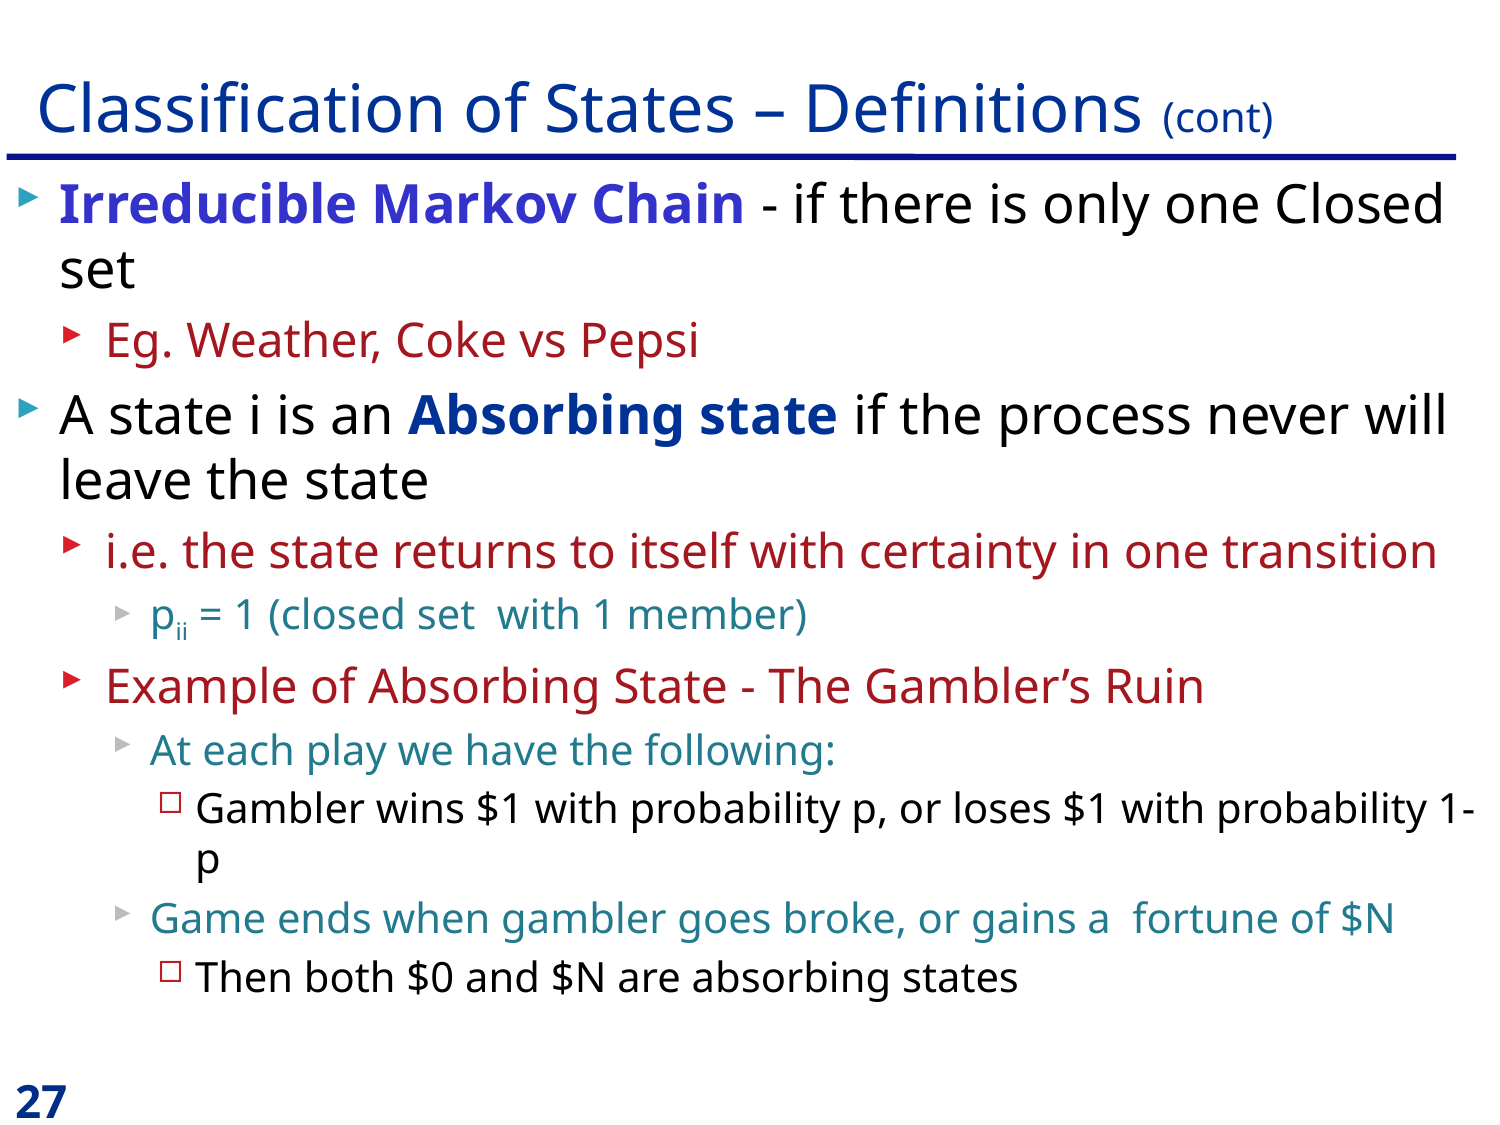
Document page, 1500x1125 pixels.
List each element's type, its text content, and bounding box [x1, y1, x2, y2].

title Classification of States – Definitions (cont) [21, 0, 1500, 154]
slide_number 27 [0, 1065, 325, 1125]
list Irreducible Markov Chain - if there is only one Closed set Eg. Weather, Coke vs Pepsi A state i is an Absorbing state if the process never will leave the state i.e. the state returns to itself with certainty in one transition pii = 1 (closed set with 1 member) Example of Absorbing State - The Gambler’s Ruin At each play we have the following: Gambler wins $1 with probability p, or loses $1 with probability 1-p Game ends when gambler goes broke, or gains a fortune of $N Then both $0 and $N are absorbing states [0, 162, 1500, 1049]
